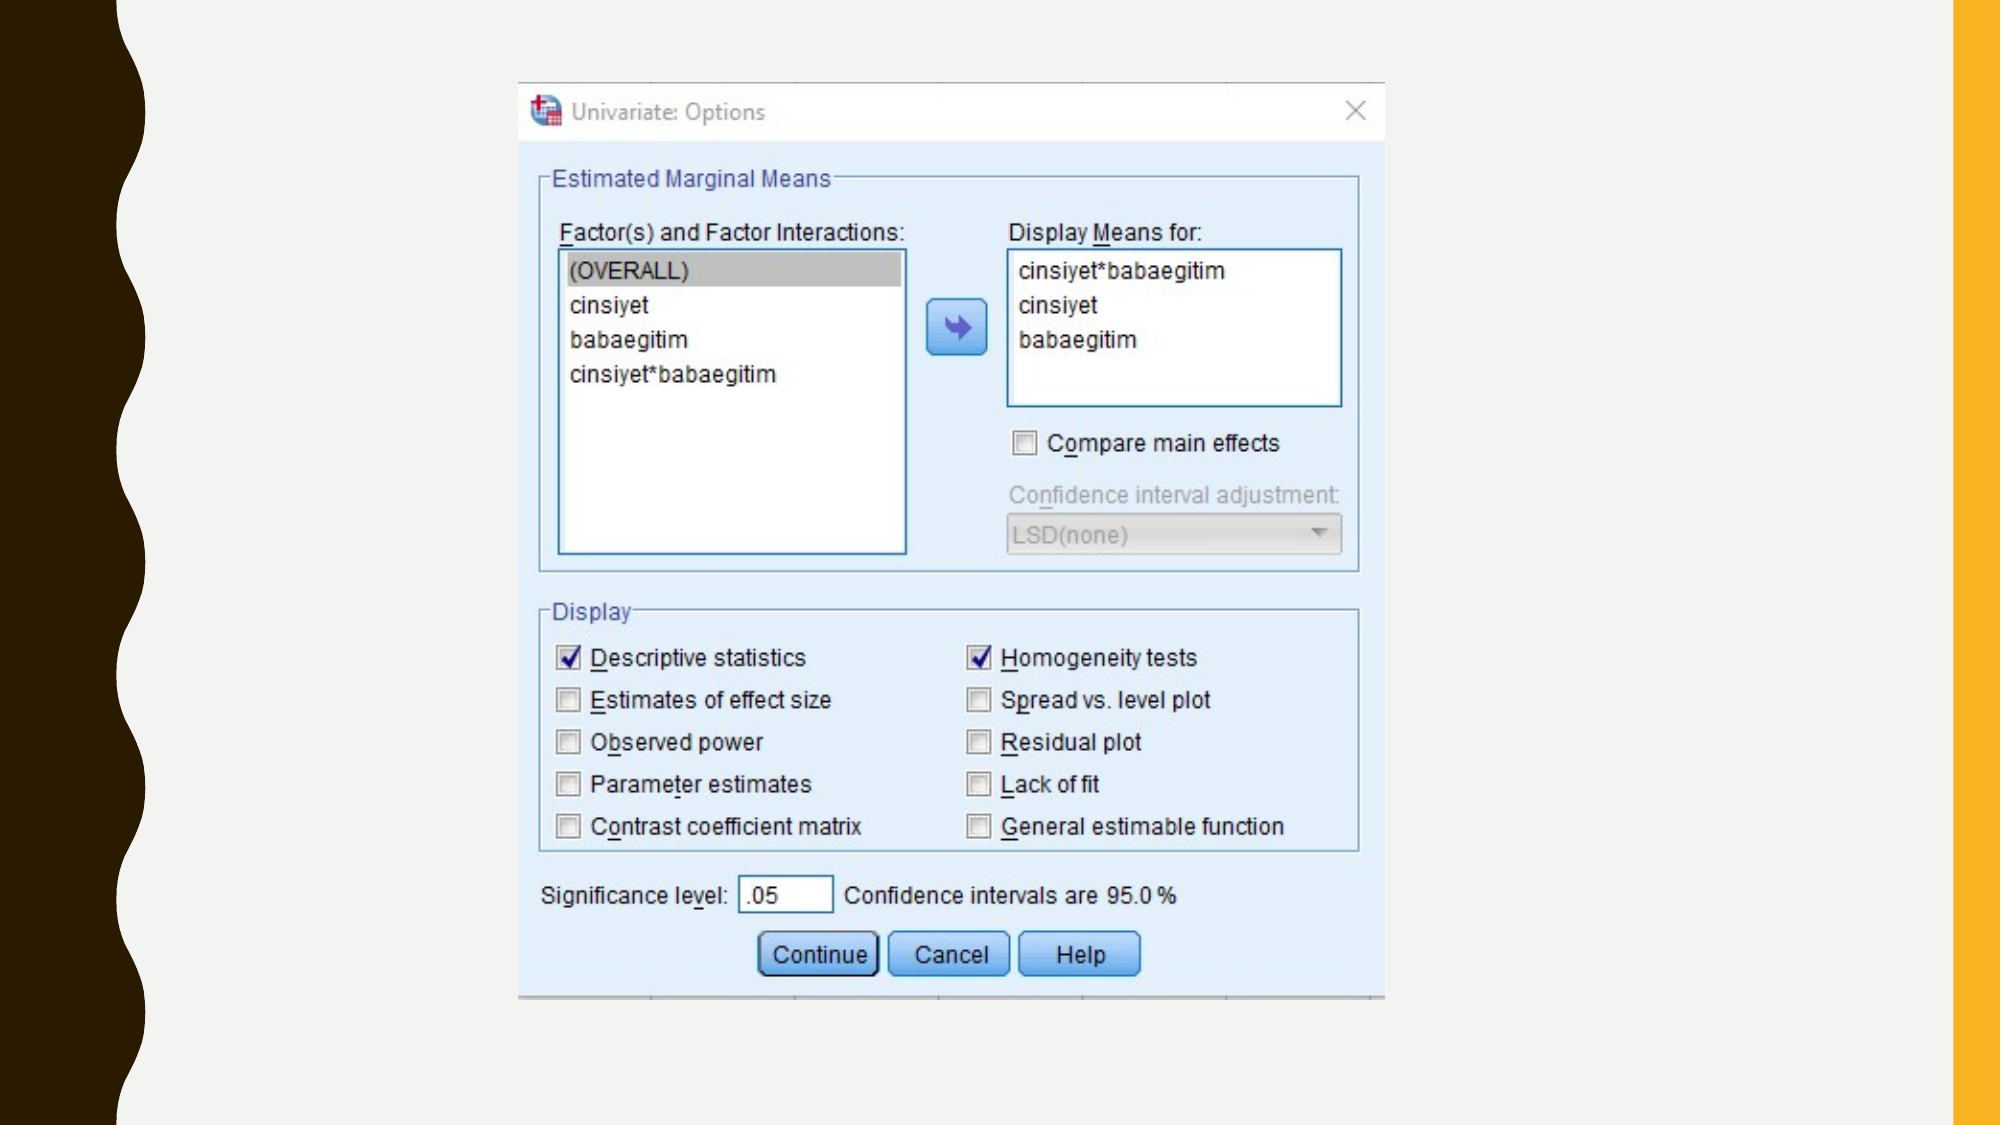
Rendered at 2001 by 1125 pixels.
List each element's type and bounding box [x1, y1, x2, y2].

picture [518, 82, 1385, 1000]
